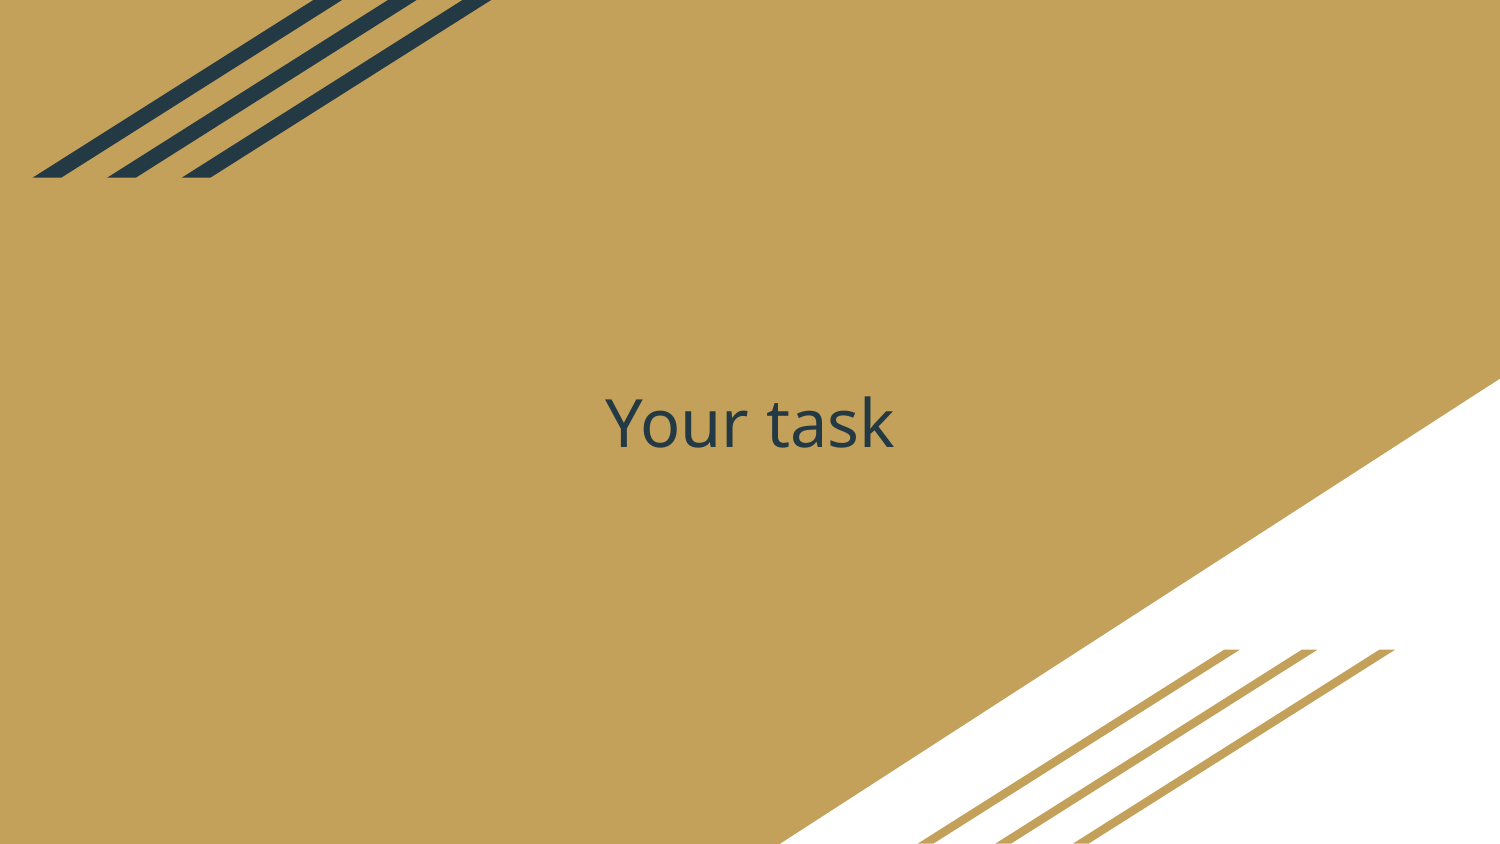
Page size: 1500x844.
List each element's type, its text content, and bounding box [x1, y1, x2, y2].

title Your task [309, 286, 1192, 557]
